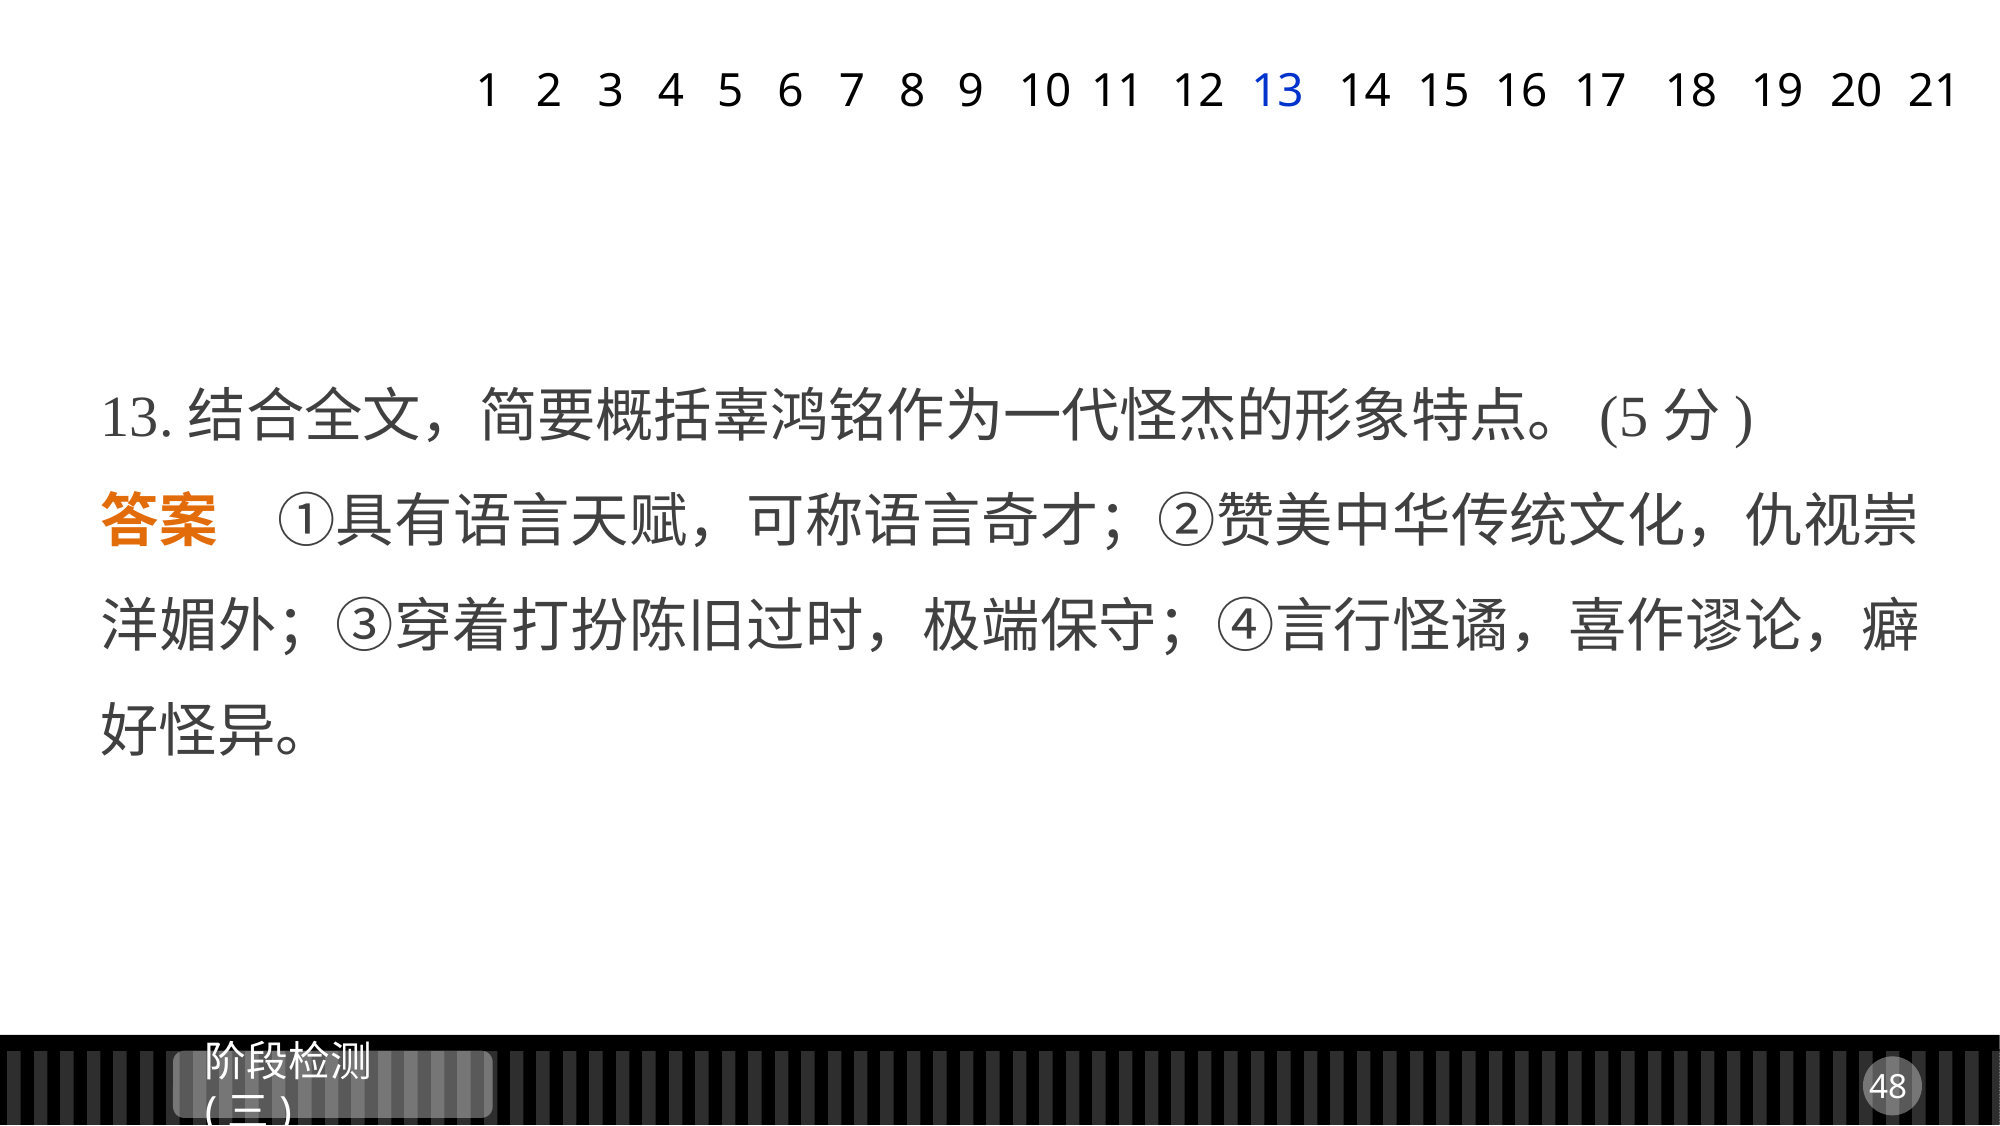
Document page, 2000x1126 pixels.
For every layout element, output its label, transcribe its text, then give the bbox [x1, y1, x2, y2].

text_box 13.结合全文，简要概括辜鸿铭作为一代怪杰的形象特点。(5分) 答案 ①具有语言天赋，可称语言奇才；②赞美中华传统文化，仇视崇洋媚外；③穿着打扮陈旧过时，极端保守；④言行怪谲，喜作谬论，癖好怪异。 [86, 335, 1935, 771]
text_box 19 [1728, 54, 1807, 122]
text_box 11 [1069, 54, 1150, 122]
text_box 14 [1316, 54, 1395, 122]
text_box 2 [516, 54, 574, 122]
text_box 4 [638, 54, 696, 122]
text_box 8 [879, 54, 937, 122]
text_box 7 [819, 54, 877, 122]
text_box 20 [1807, 54, 1885, 122]
text_box 10 [996, 55, 1069, 122]
text_box 3 [578, 54, 636, 122]
text_box 9 [938, 54, 995, 122]
text_box 1 [456, 54, 514, 122]
text_box 13 [1229, 54, 1315, 122]
text_box 5 [697, 54, 755, 122]
text_box 17 [1552, 54, 1638, 122]
text_box 6 [757, 54, 815, 122]
text_box 15 [1395, 54, 1472, 122]
text_box 18 [1642, 54, 1728, 122]
text_box 21 [1885, 54, 1972, 122]
text_box 12 [1150, 54, 1229, 122]
text_box 16 [1472, 54, 1552, 122]
